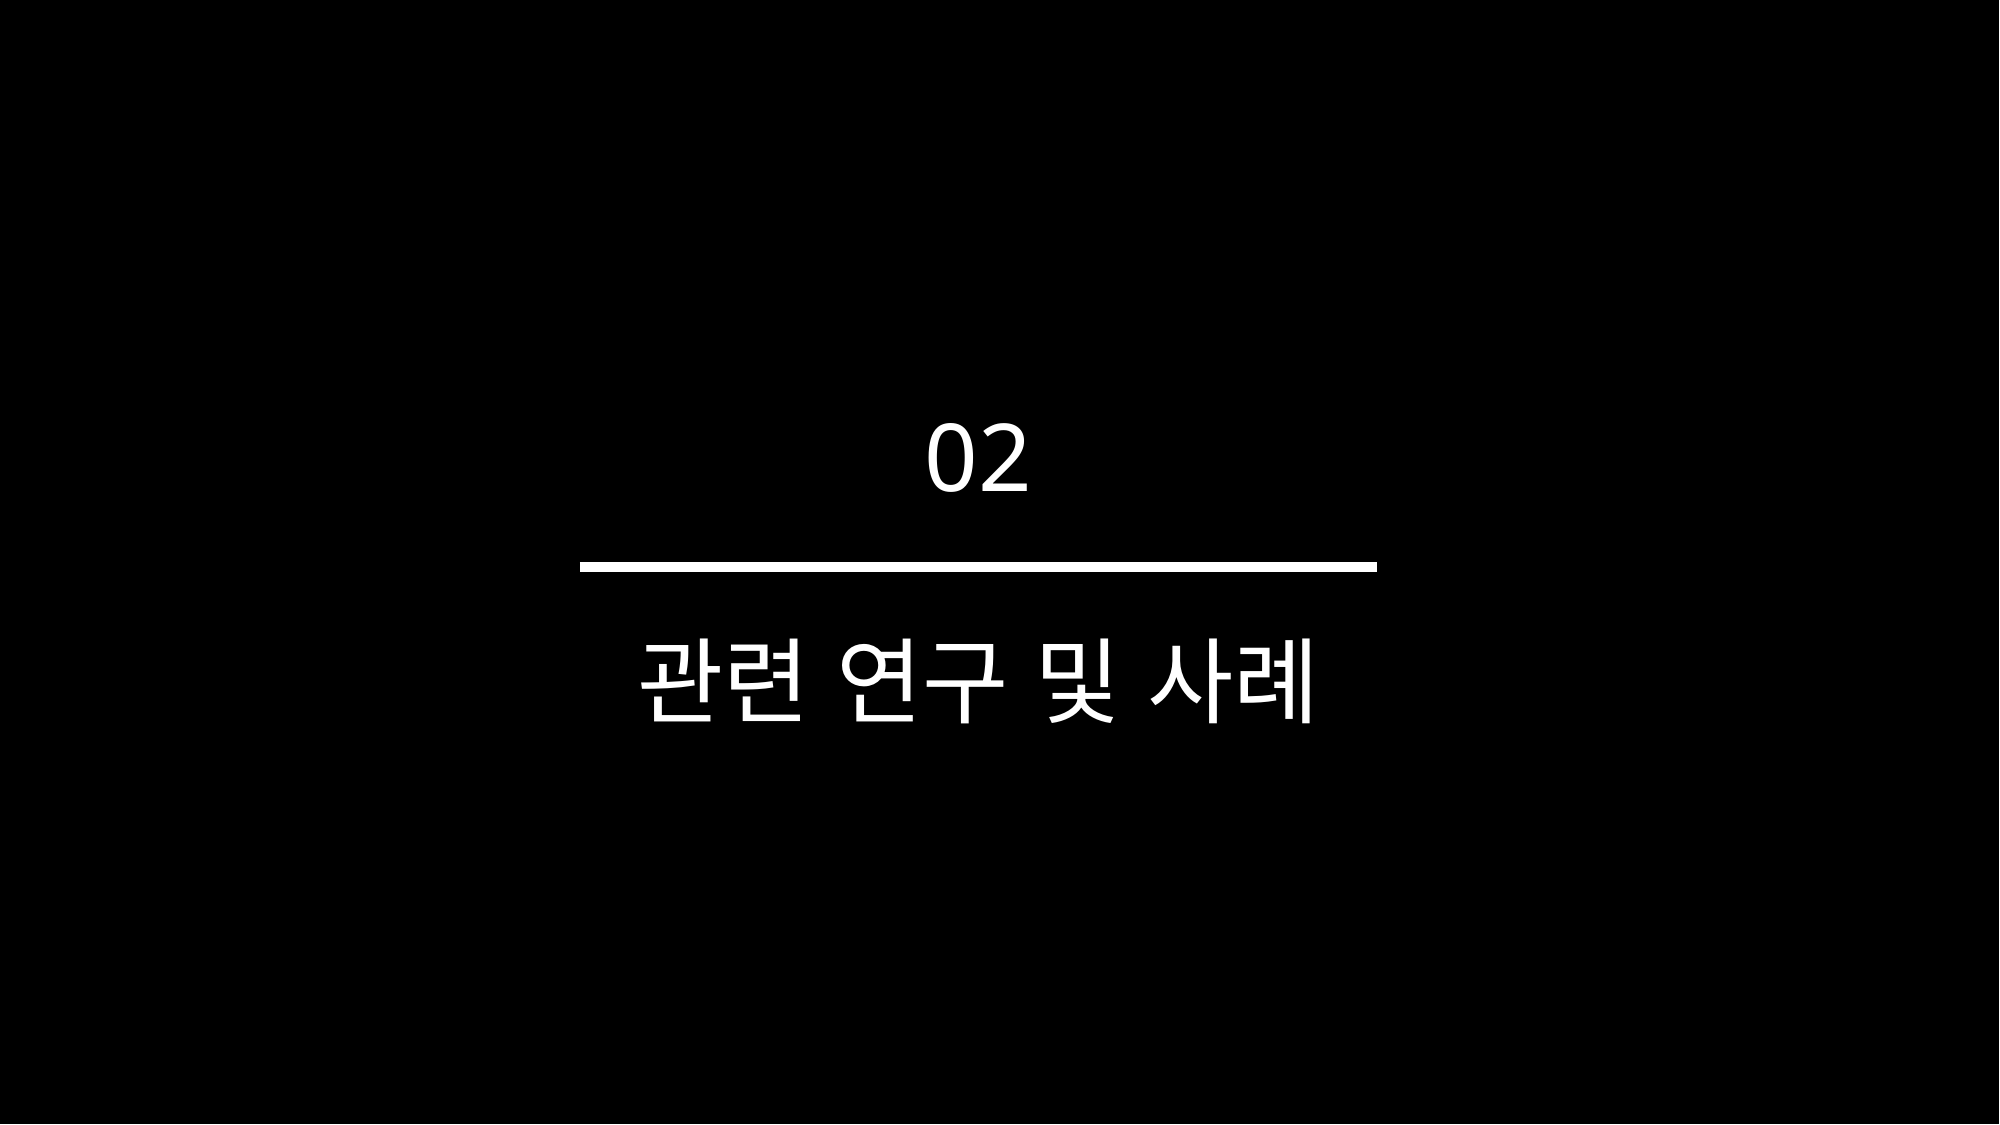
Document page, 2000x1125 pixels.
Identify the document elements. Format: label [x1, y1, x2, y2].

text_box [554, 389, 1403, 745]
